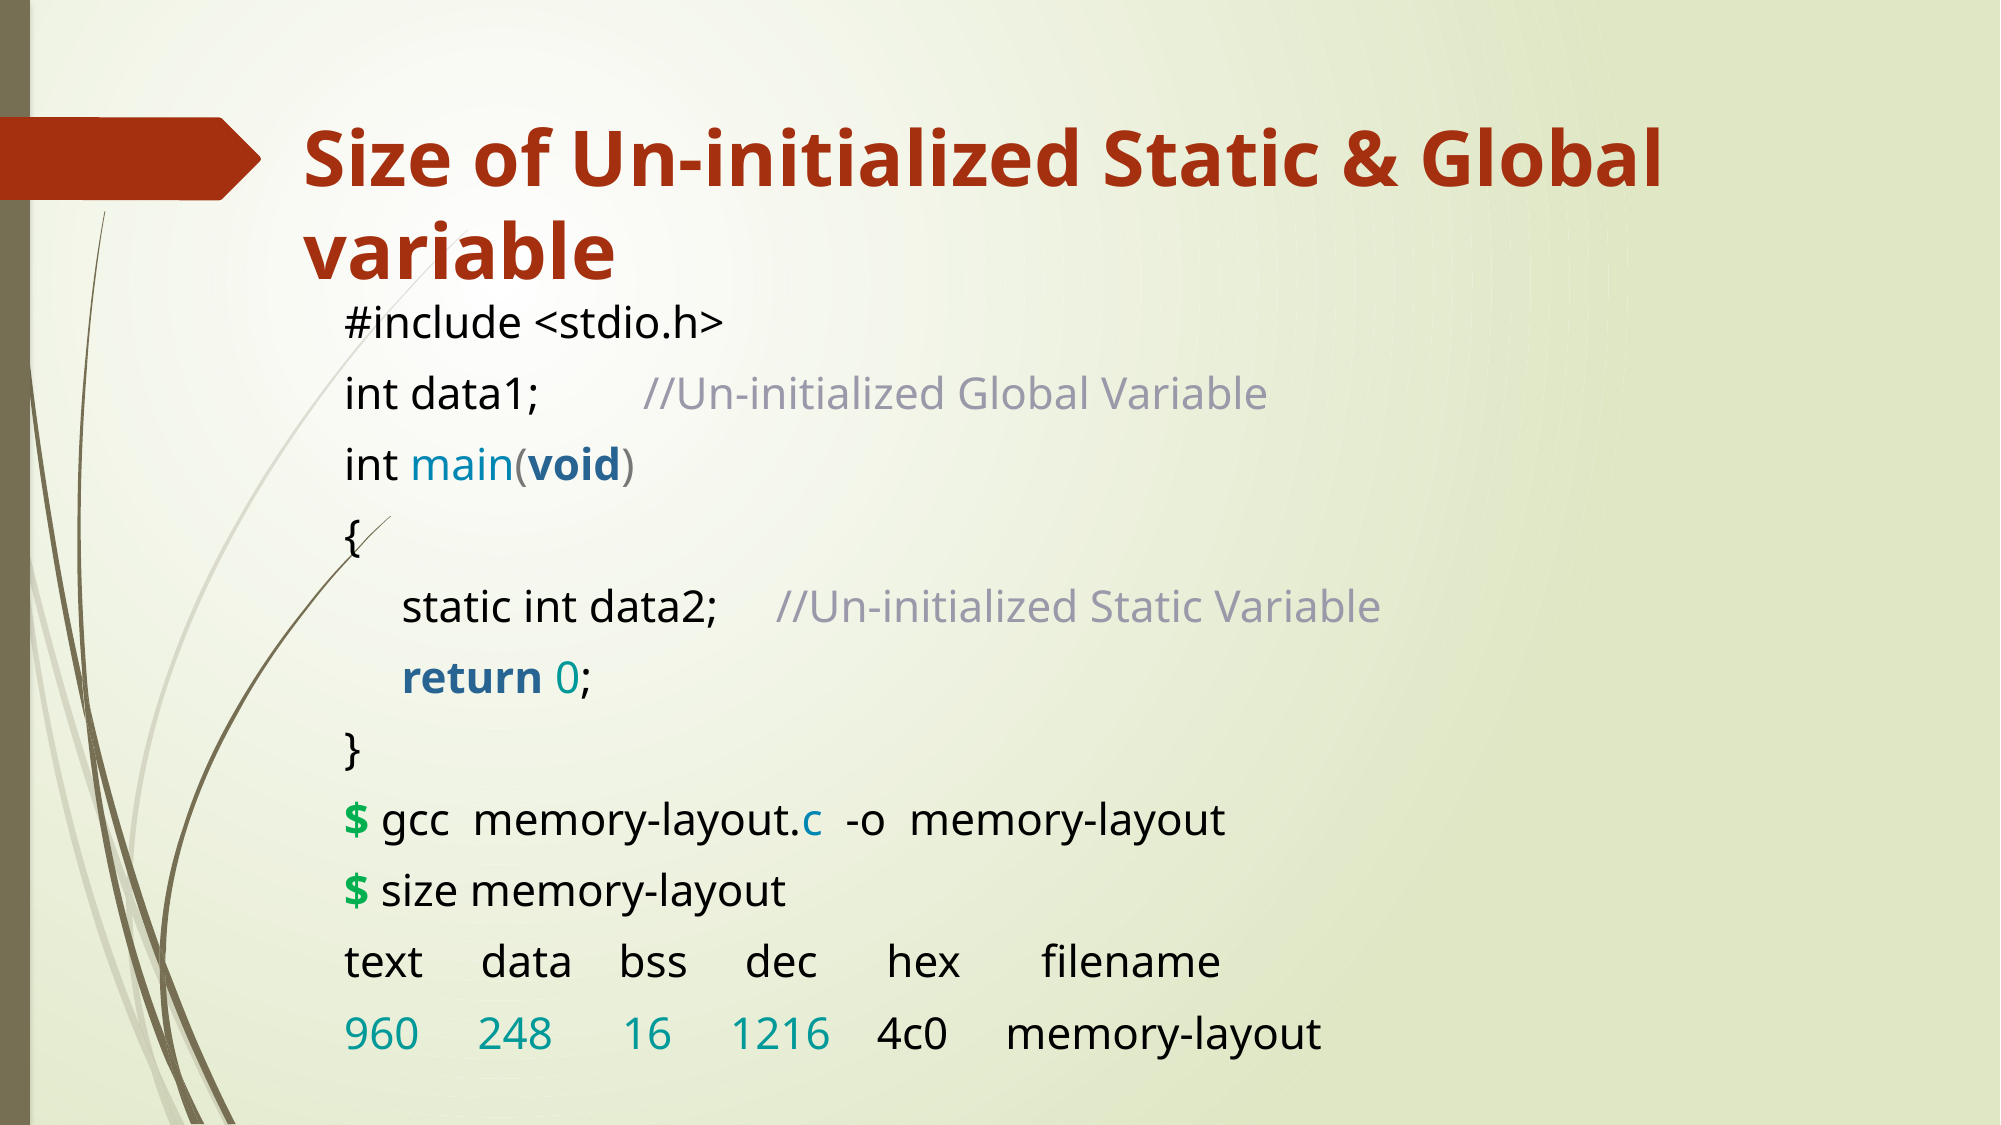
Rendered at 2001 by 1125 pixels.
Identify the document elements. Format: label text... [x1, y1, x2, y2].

list #include <stdio.h> int data1; //Un-initialized Global Variable int main(void) { static int data2; //Un-initialized Static Variable return 0; } $ gcc memory-layout.c -o memory-layout $ size memory-layout text data bss dec hex filename 960 248 16 1216 4c0 memory-layout [329, 286, 1888, 1066]
title Size of Un-initialized Static & Global variable [288, 102, 1973, 313]
